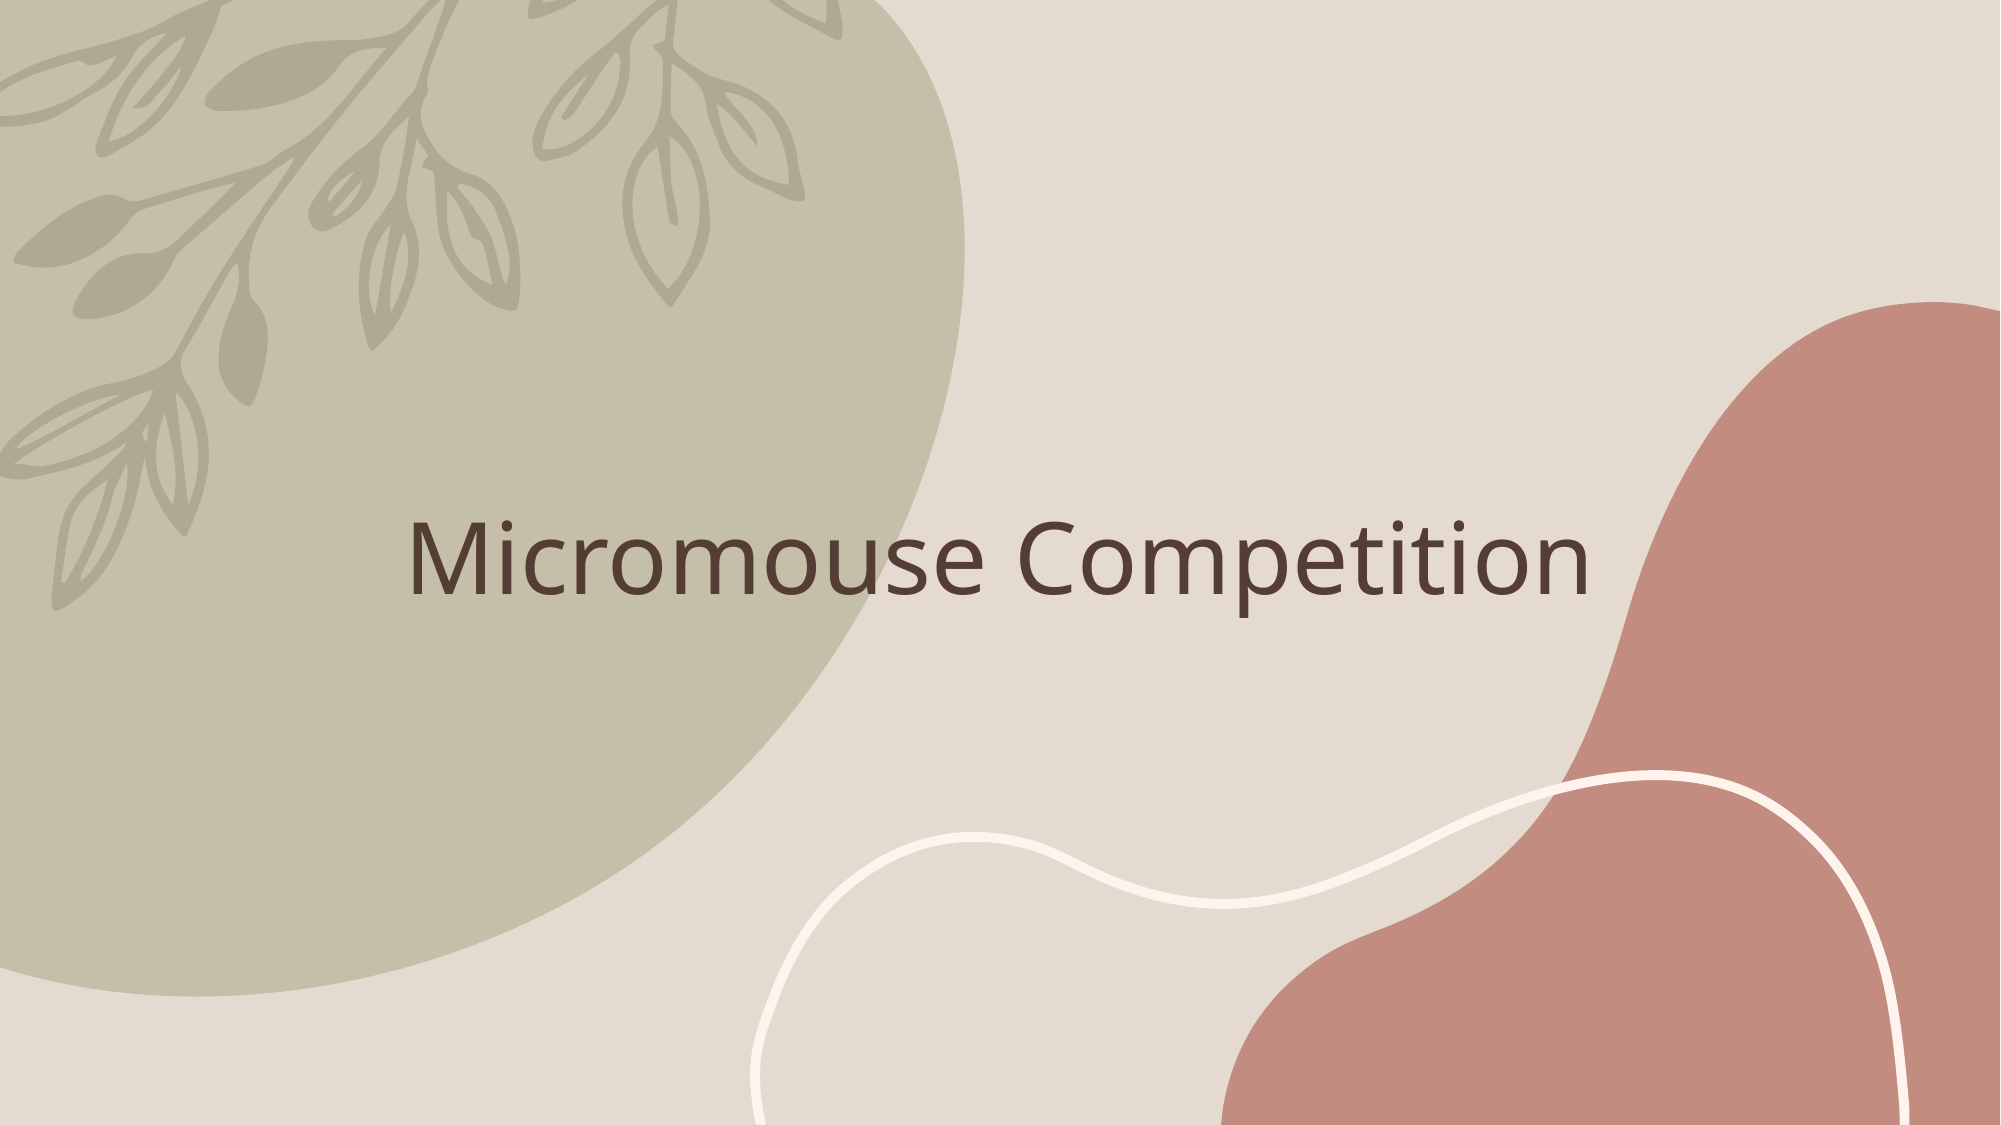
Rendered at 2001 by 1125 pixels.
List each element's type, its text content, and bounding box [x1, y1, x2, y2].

title Micromouse Competition [150, 149, 1850, 975]
